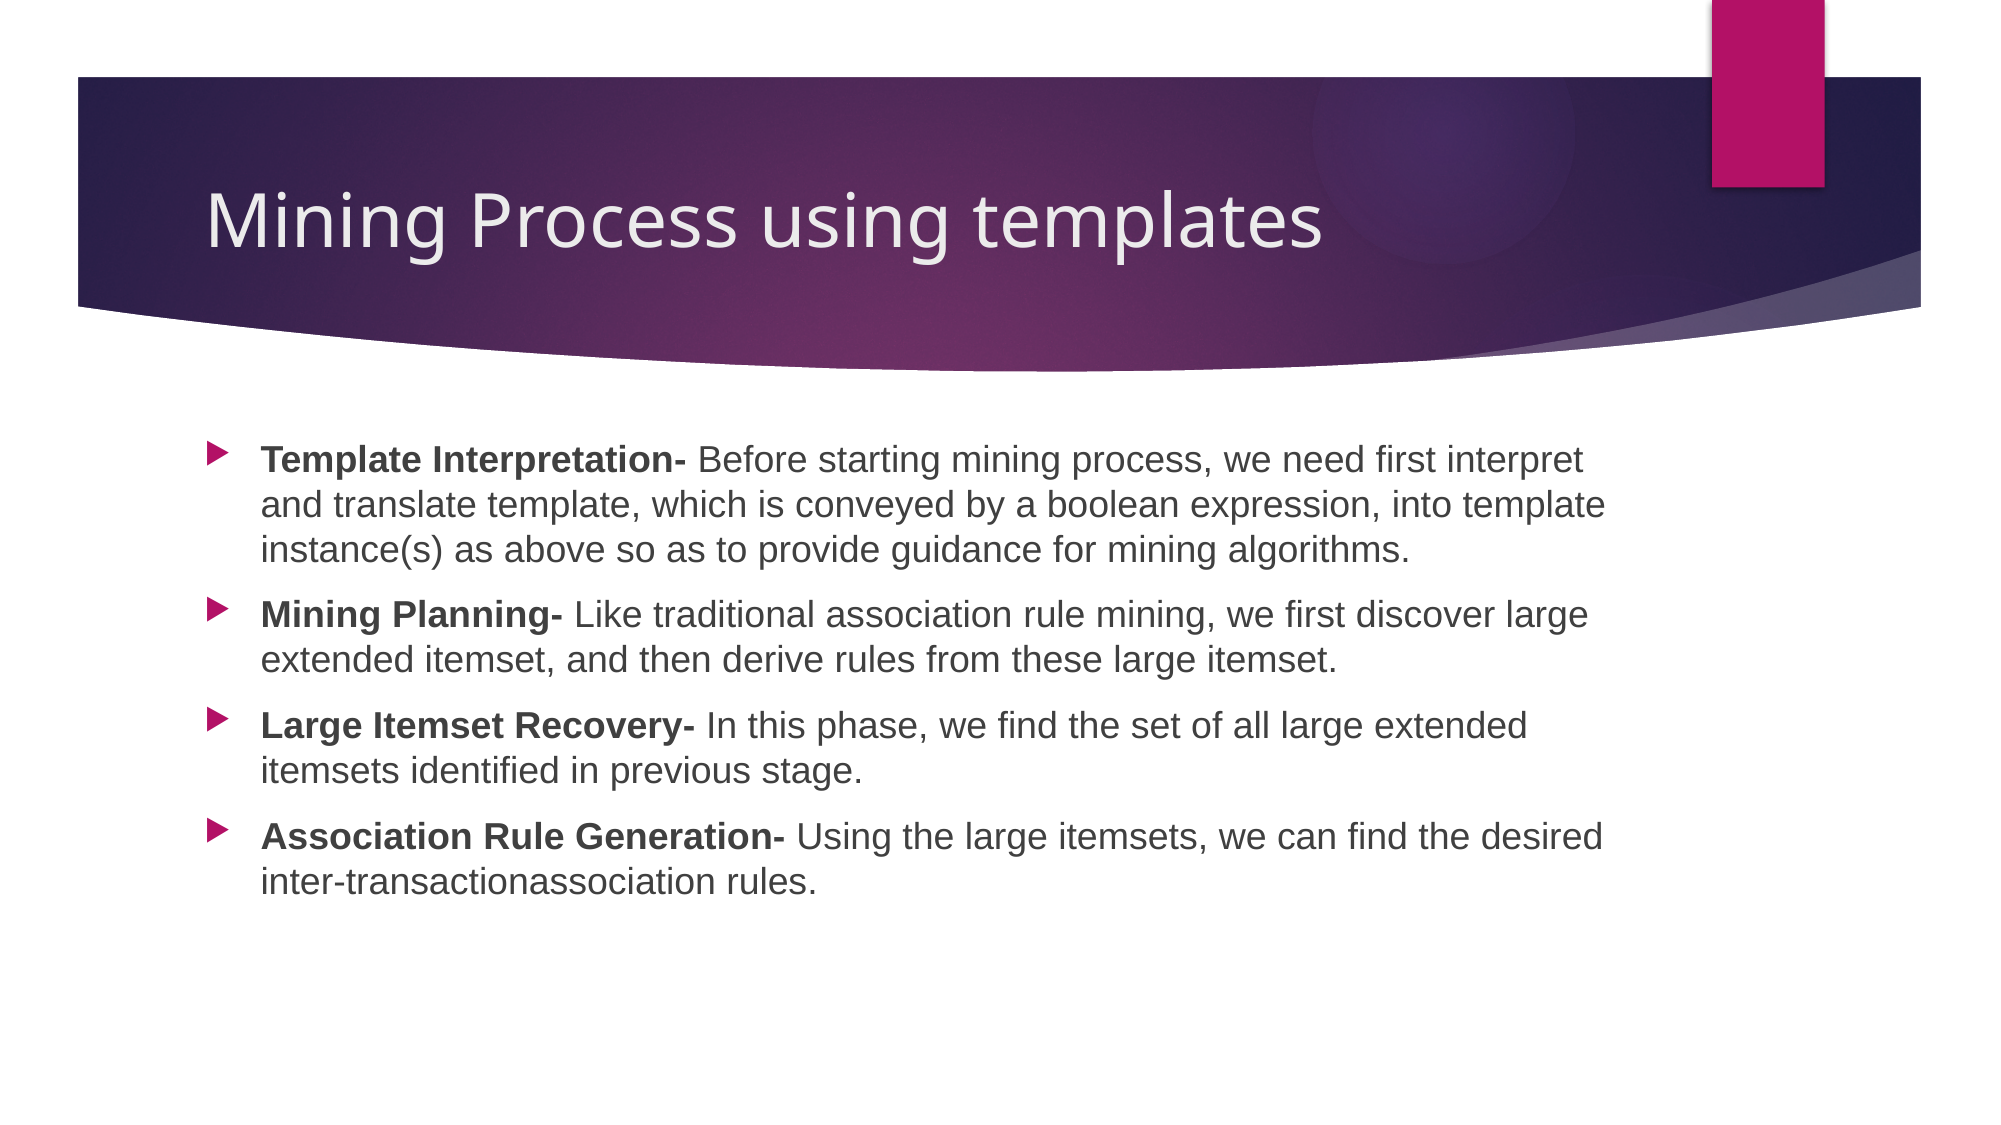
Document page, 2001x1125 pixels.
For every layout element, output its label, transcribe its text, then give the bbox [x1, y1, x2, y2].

title Mining Process using templates [189, 159, 1627, 276]
list Template Interpretation- Before starting mining process, we need first interpret and translate template, which is conveyed by a boolean expression, into template instance(s) as above so as to provide guidance for mining algorithms. Mining Planning- Like traditional association rule mining, we first discover large extended itemset, and then derive rules from these large itemset. Large Itemset Recovery- In this phase, we find the set of all large extended itemsets identified in previous stage. Association Rule Generation- Using the large itemsets, we can find the desired inter-transactionassociation rules. [189, 427, 1638, 988]
